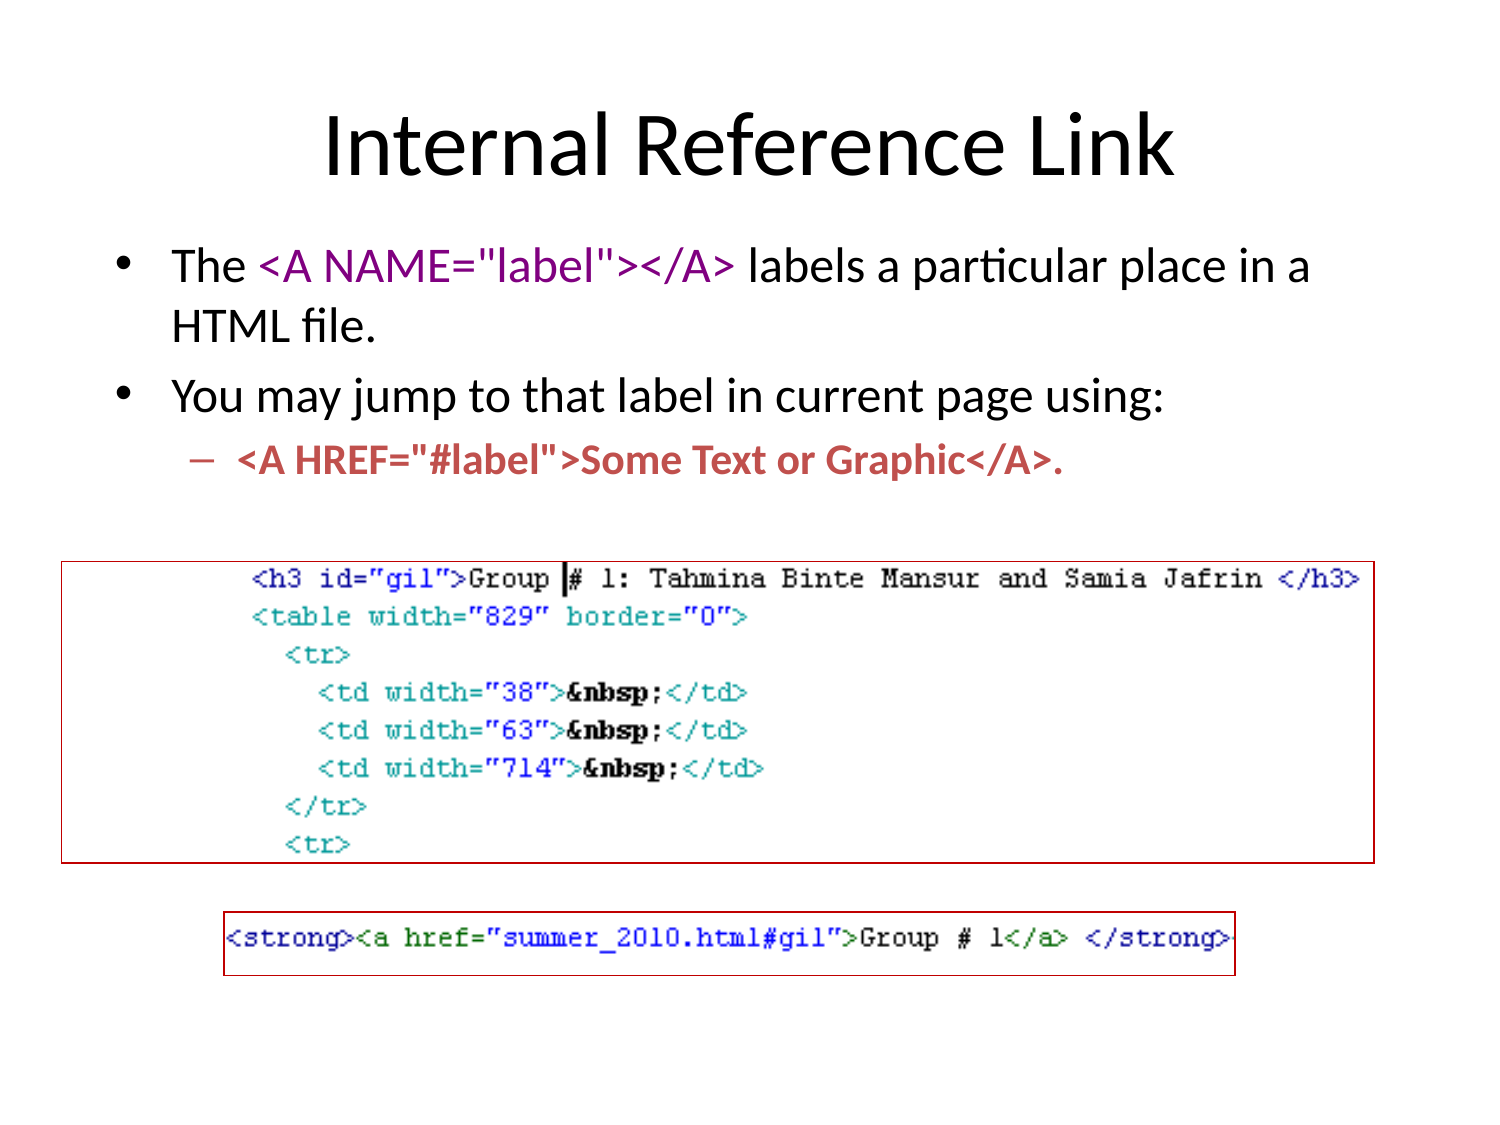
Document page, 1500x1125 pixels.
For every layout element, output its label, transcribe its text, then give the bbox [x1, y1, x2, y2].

picture [224, 912, 1235, 976]
text_box The <A NAME="label"></A> labels a particular place in a HTML file. You may jump to that label in current page using: <A HREF="#label">Some Text or Graphic</A>. [99, 224, 1425, 513]
picture [62, 562, 1374, 863]
title Internal Reference Link [75, 45, 1425, 233]
